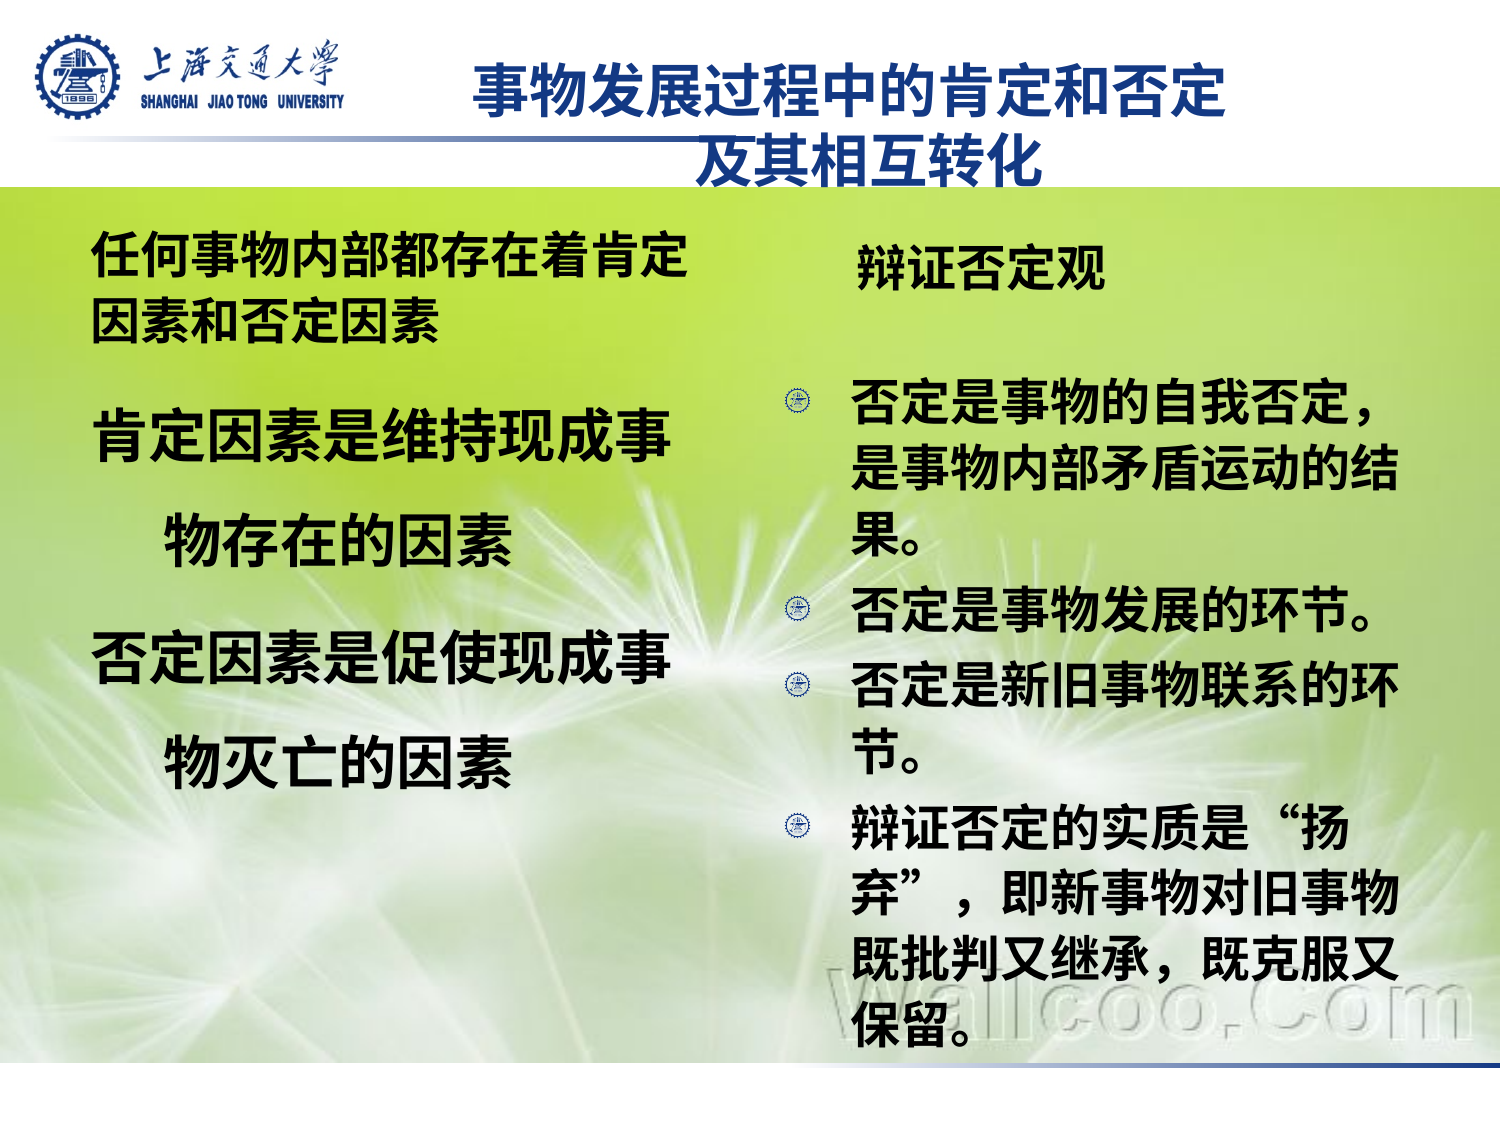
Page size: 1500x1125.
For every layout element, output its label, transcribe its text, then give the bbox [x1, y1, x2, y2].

picture [0, 0, 1500, 1125]
title 事物发展过程中的肯定和否定 及其相互转化 [74, 44, 1426, 185]
